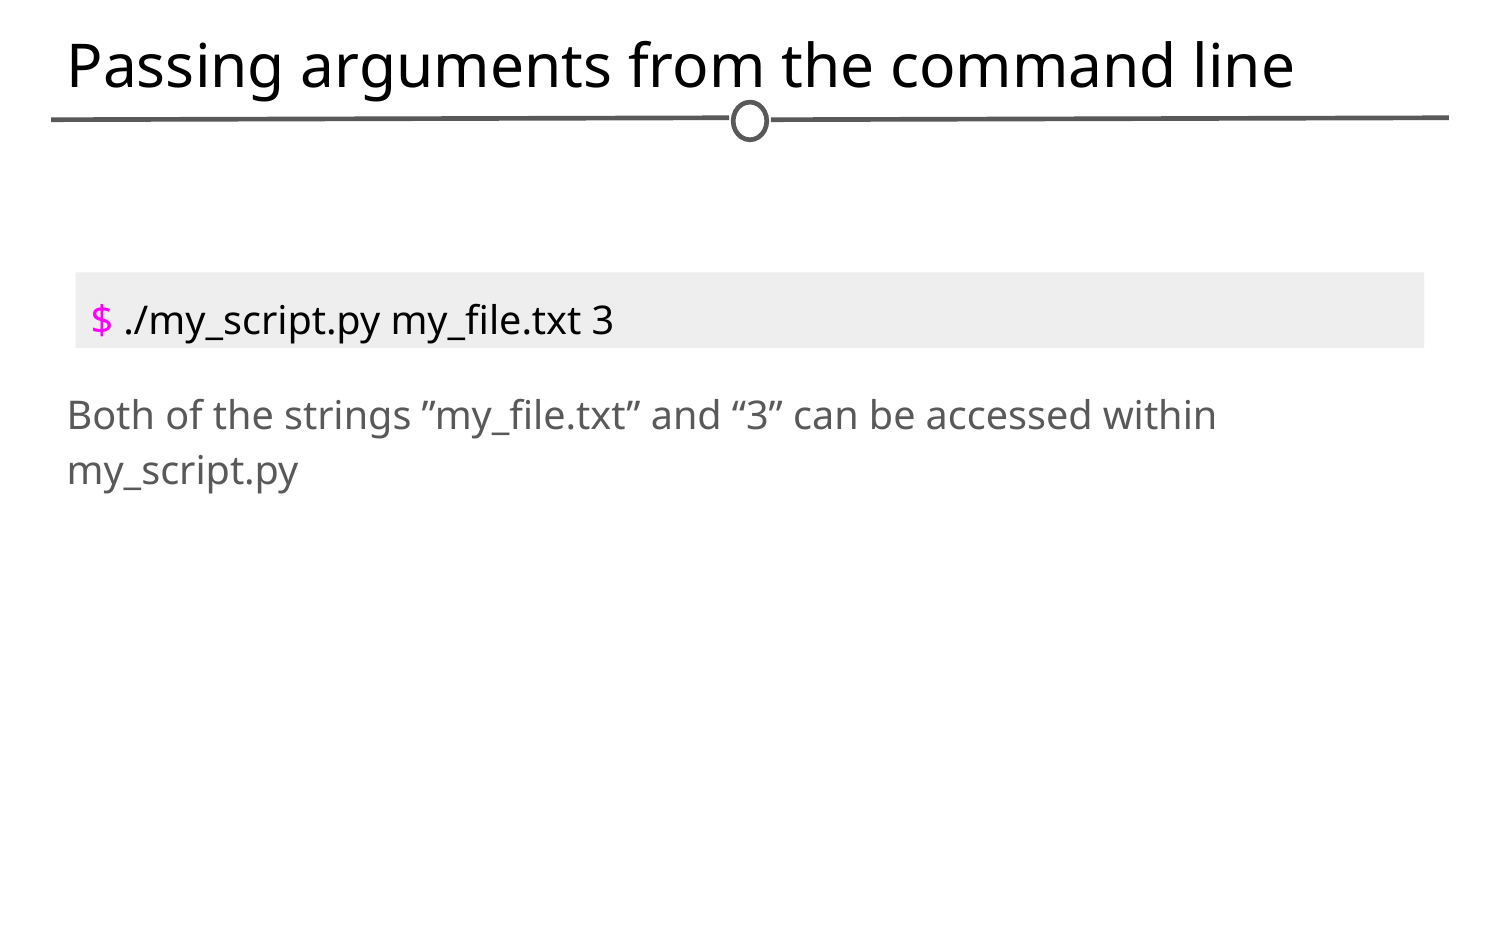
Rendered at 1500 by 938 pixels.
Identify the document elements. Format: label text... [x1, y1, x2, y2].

title Passing arguments from the command line [51, 11, 1449, 117]
list Both of the strings ”my_file.txt” and “3” can be accessed within my_script.py [51, 186, 1449, 896]
text_box $ ./my_script.py my_file.txt 3 [75, 272, 1425, 348]
